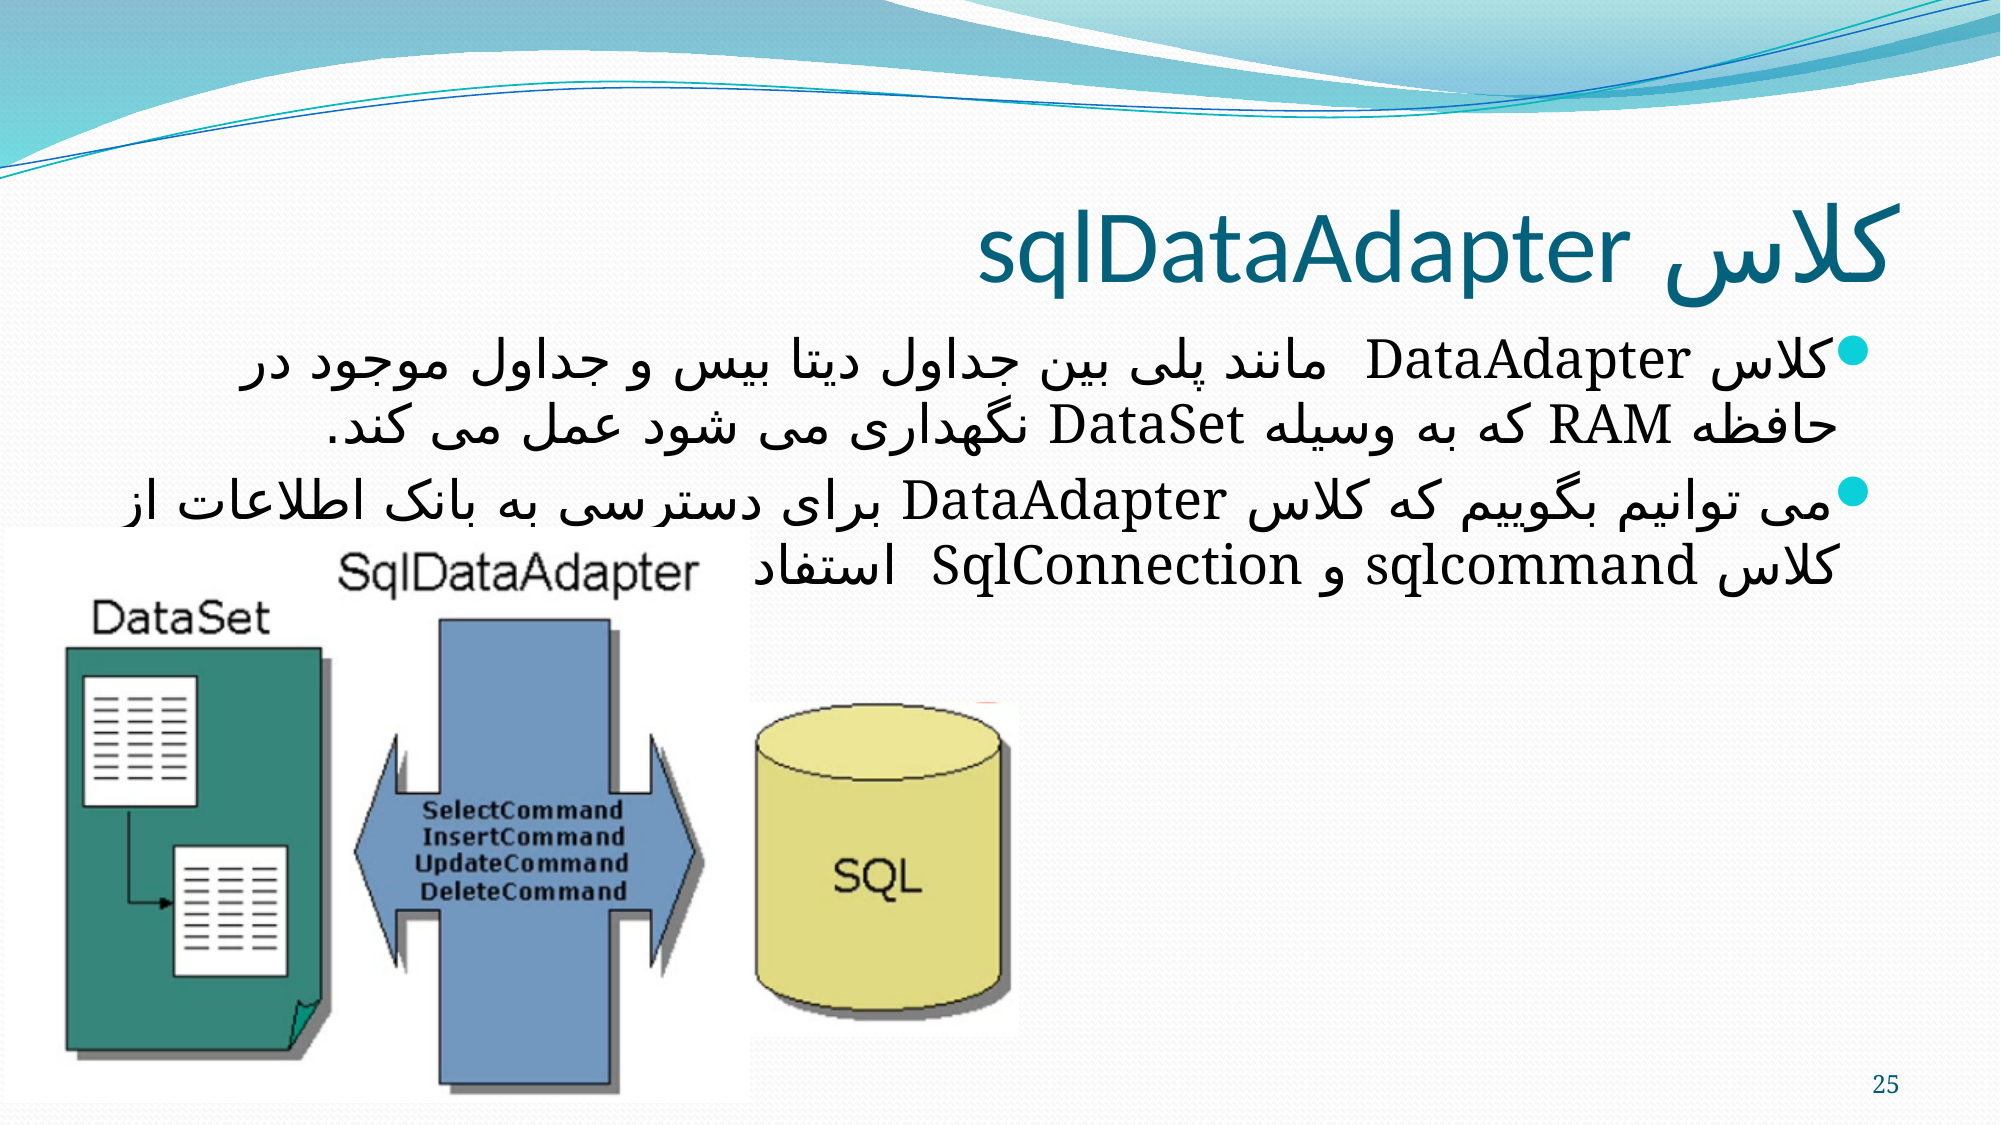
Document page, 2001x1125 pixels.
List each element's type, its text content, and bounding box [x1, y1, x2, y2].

picture [4, 527, 1019, 1103]
list کلاس DataAdapter مانند پلی بین جداول دیتا بیس و جداول موجود در حافظه RAM که به وسیله DataSet نگهداری می شود عمل می کند. می توانیم بگوییم که کلاس DataAdapter برای دسترسی به بانک اطلاعات از کلاس sqlcommand و SqlConnection استفاده می کند. [99, 317, 1900, 1038]
title کلاس sqlDataAdapter [99, 115, 1900, 303]
slide_number 25 [1733, 1042, 1900, 1103]
